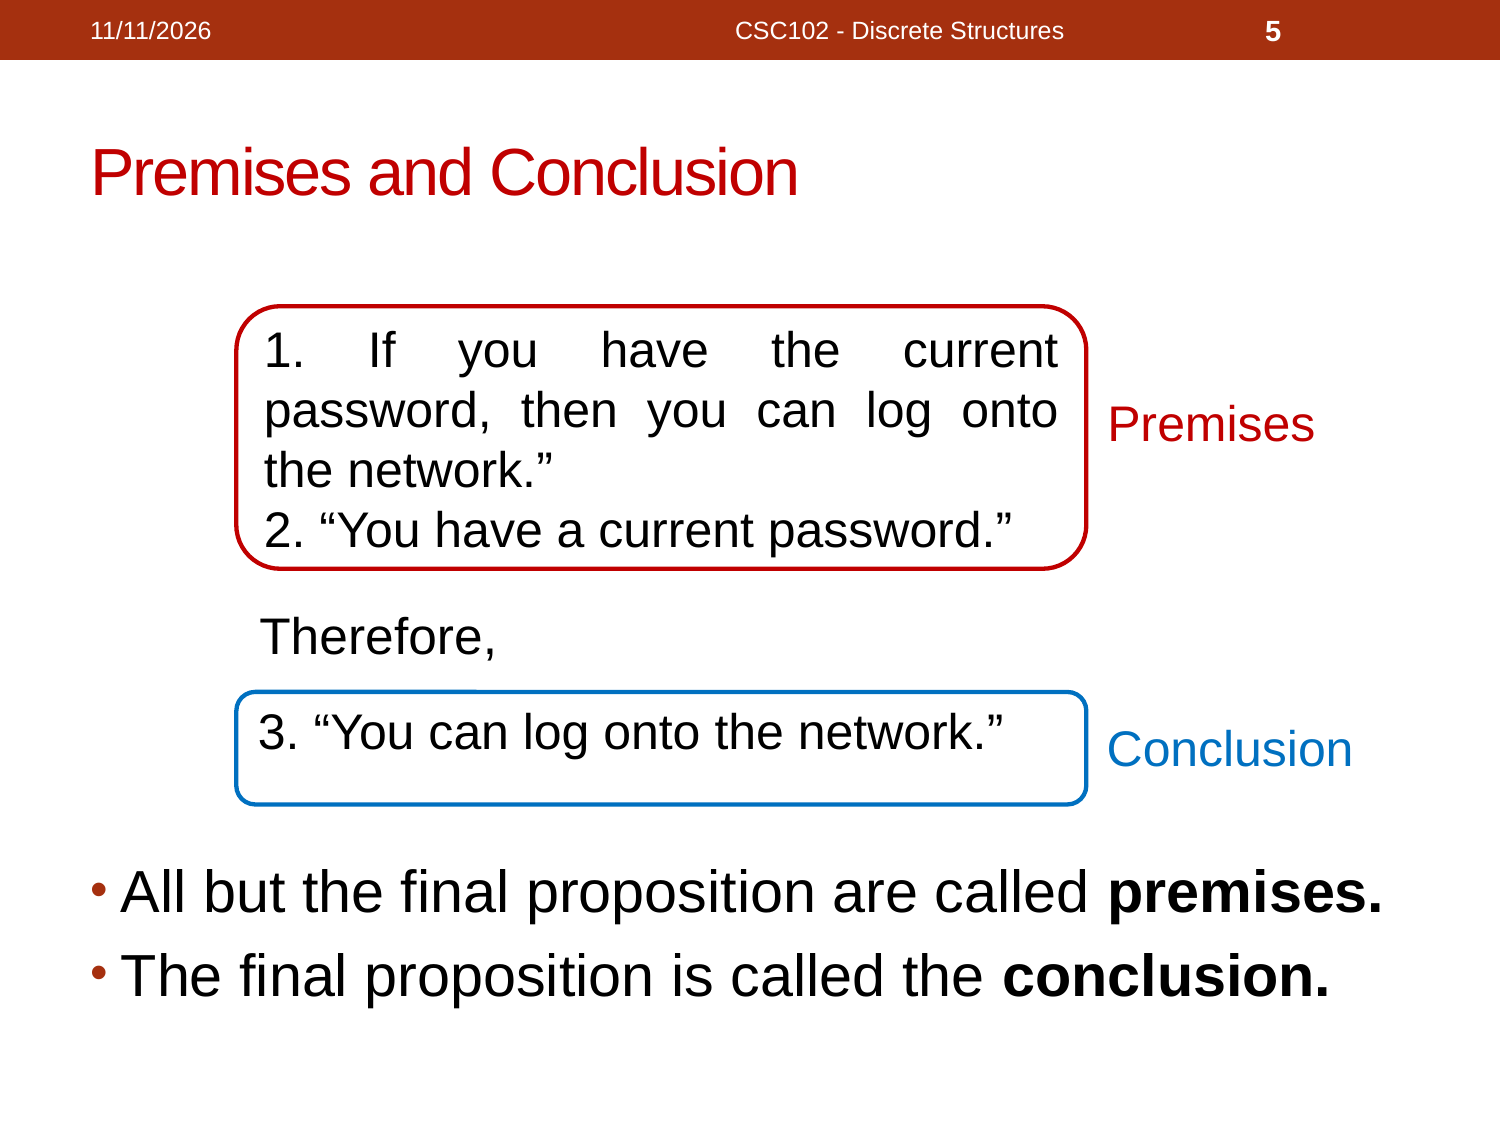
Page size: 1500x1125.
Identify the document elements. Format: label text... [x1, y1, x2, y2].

text_box [240, 568, 546, 661]
list Therefore, All but the final proposition are called premises. The final proposition is called the conclusion. [75, 262, 1425, 1063]
text_box Conclusion [1084, 707, 1376, 786]
title Premises and Conclusion [75, 87, 1425, 250]
footer CSC102 - Discrete Structures [562, 3, 1238, 57]
text_box 3. “You can log onto the network.” [243, 691, 1094, 767]
text_box 1. If you have the current password, then you can log onto the network.” 2. “You have a current password.” [234, 304, 1089, 571]
text_box [234, 693, 1089, 807]
slide_number 5 [1250, 3, 1425, 57]
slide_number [75, 3, 550, 57]
text_box Premises [1084, 382, 1338, 461]
